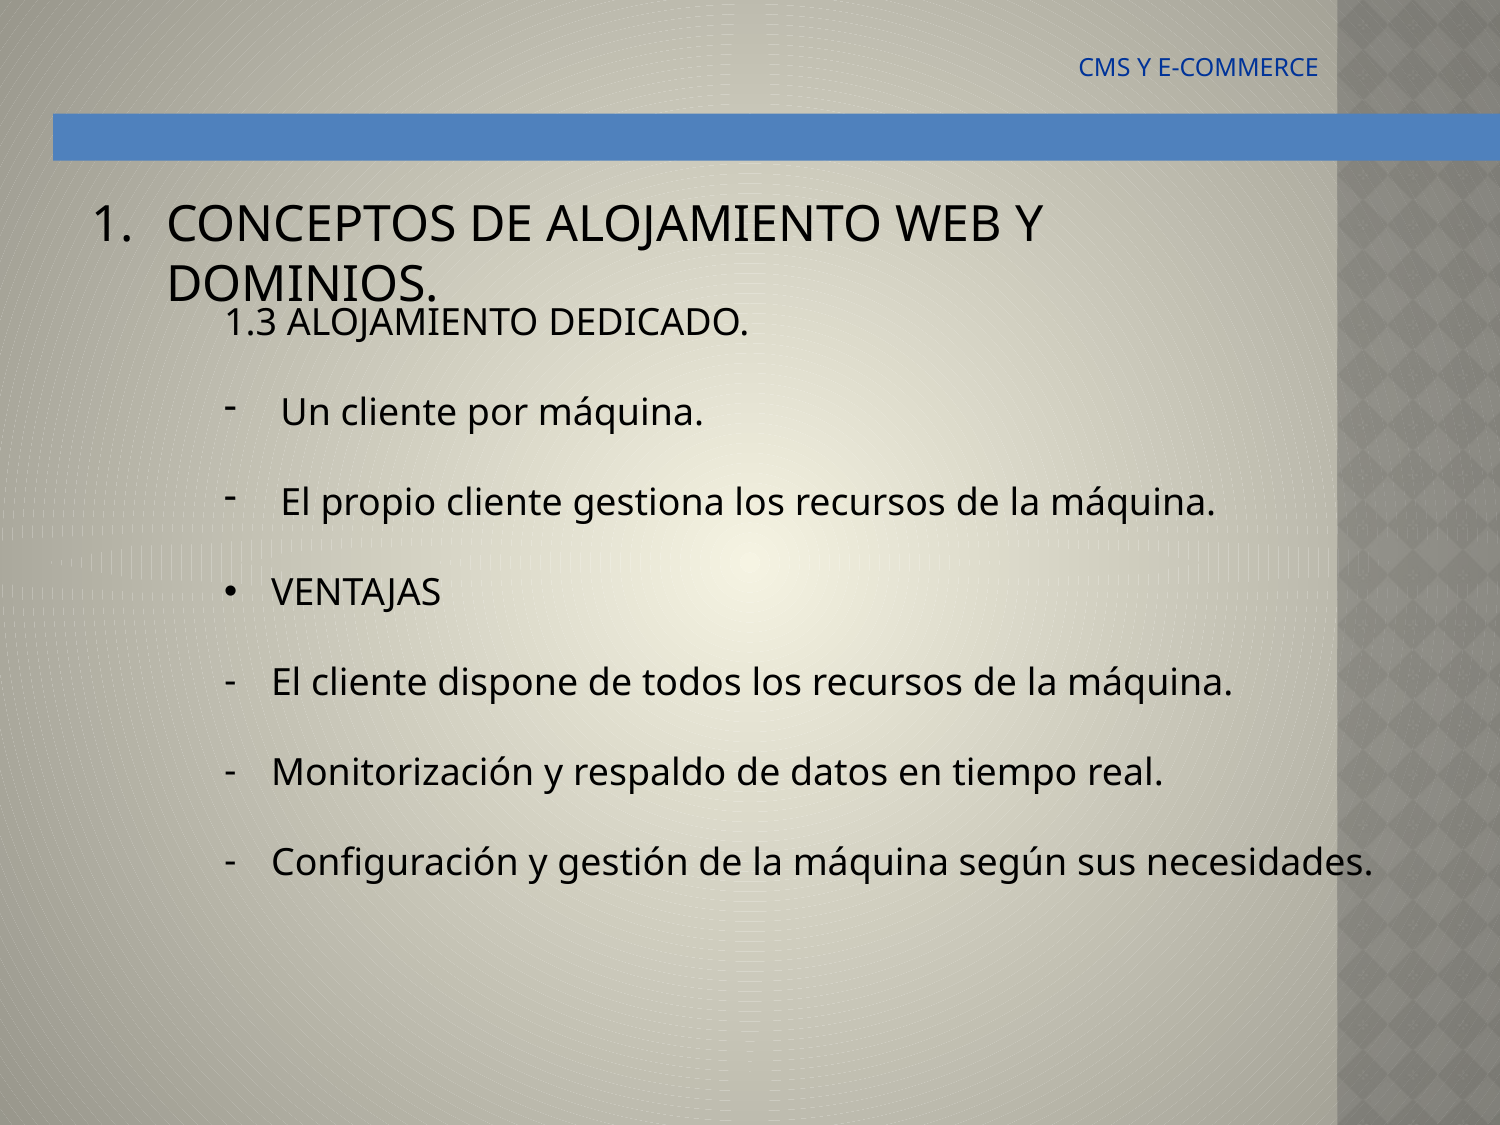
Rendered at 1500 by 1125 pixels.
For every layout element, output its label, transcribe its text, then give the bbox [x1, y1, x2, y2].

text_box 1.3 ALOJAMIENTO DEDICADO. Un cliente por máquina. El propio cliente gestiona los recursos de la máquina. VENTAJAS El cliente dispone de todos los recursos de la máquina. Monitorización y respaldo de datos en tiempo real. Configuración y gestión de la máquina según sus necesidades. [209, 290, 1447, 936]
text_box [52, 112, 1500, 162]
text_box CMS Y E-COMMERCE [383, 44, 1341, 90]
text_box CONCEPTOS DE ALOJAMIENTO WEB Y DOMINIOS. [76, 184, 1341, 320]
